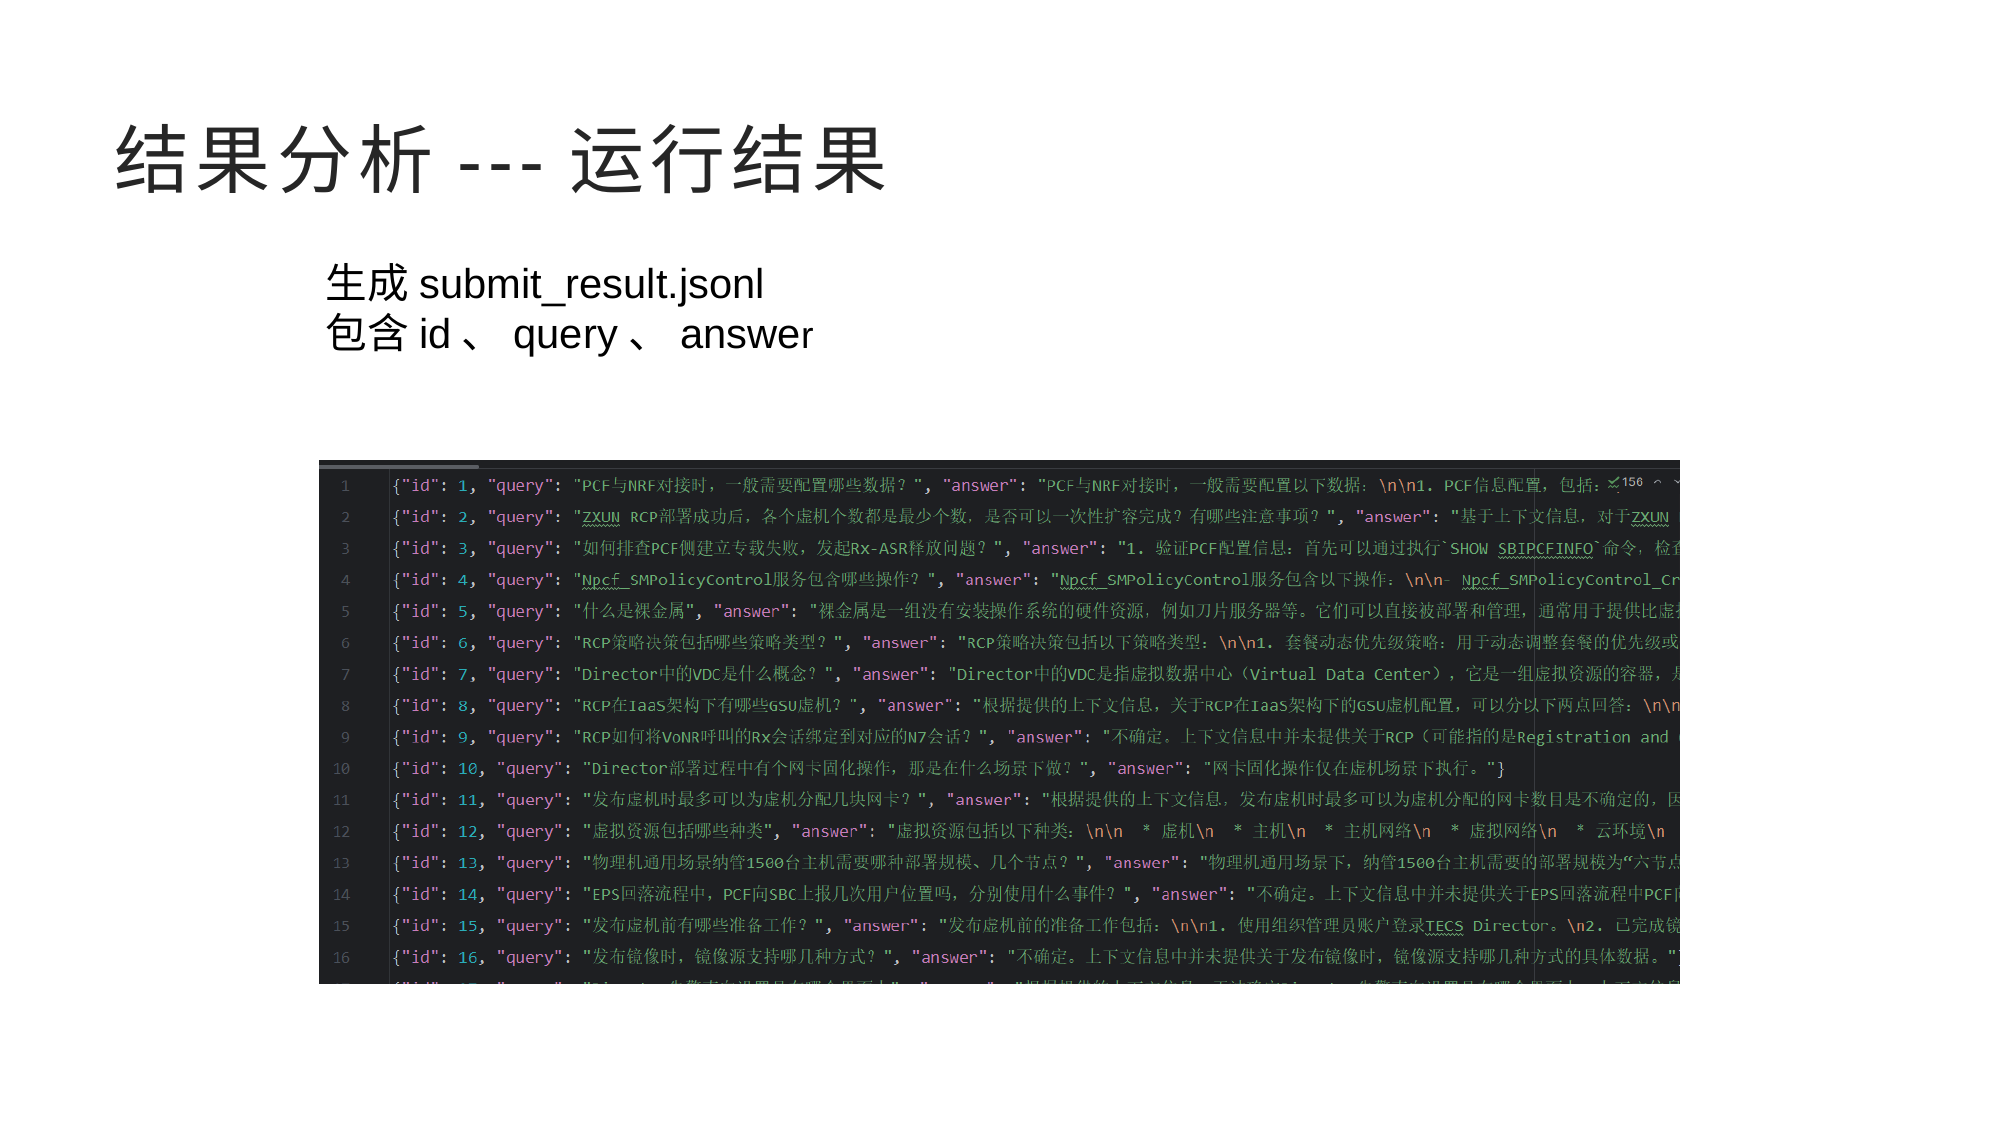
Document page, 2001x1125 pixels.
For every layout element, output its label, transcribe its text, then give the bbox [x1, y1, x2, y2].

picture [318, 459, 1681, 985]
text_box 生成submit_result.jsonl 包含id、query、answer [311, 249, 978, 365]
title 结果分析---运行结果 [99, 99, 1900, 216]
